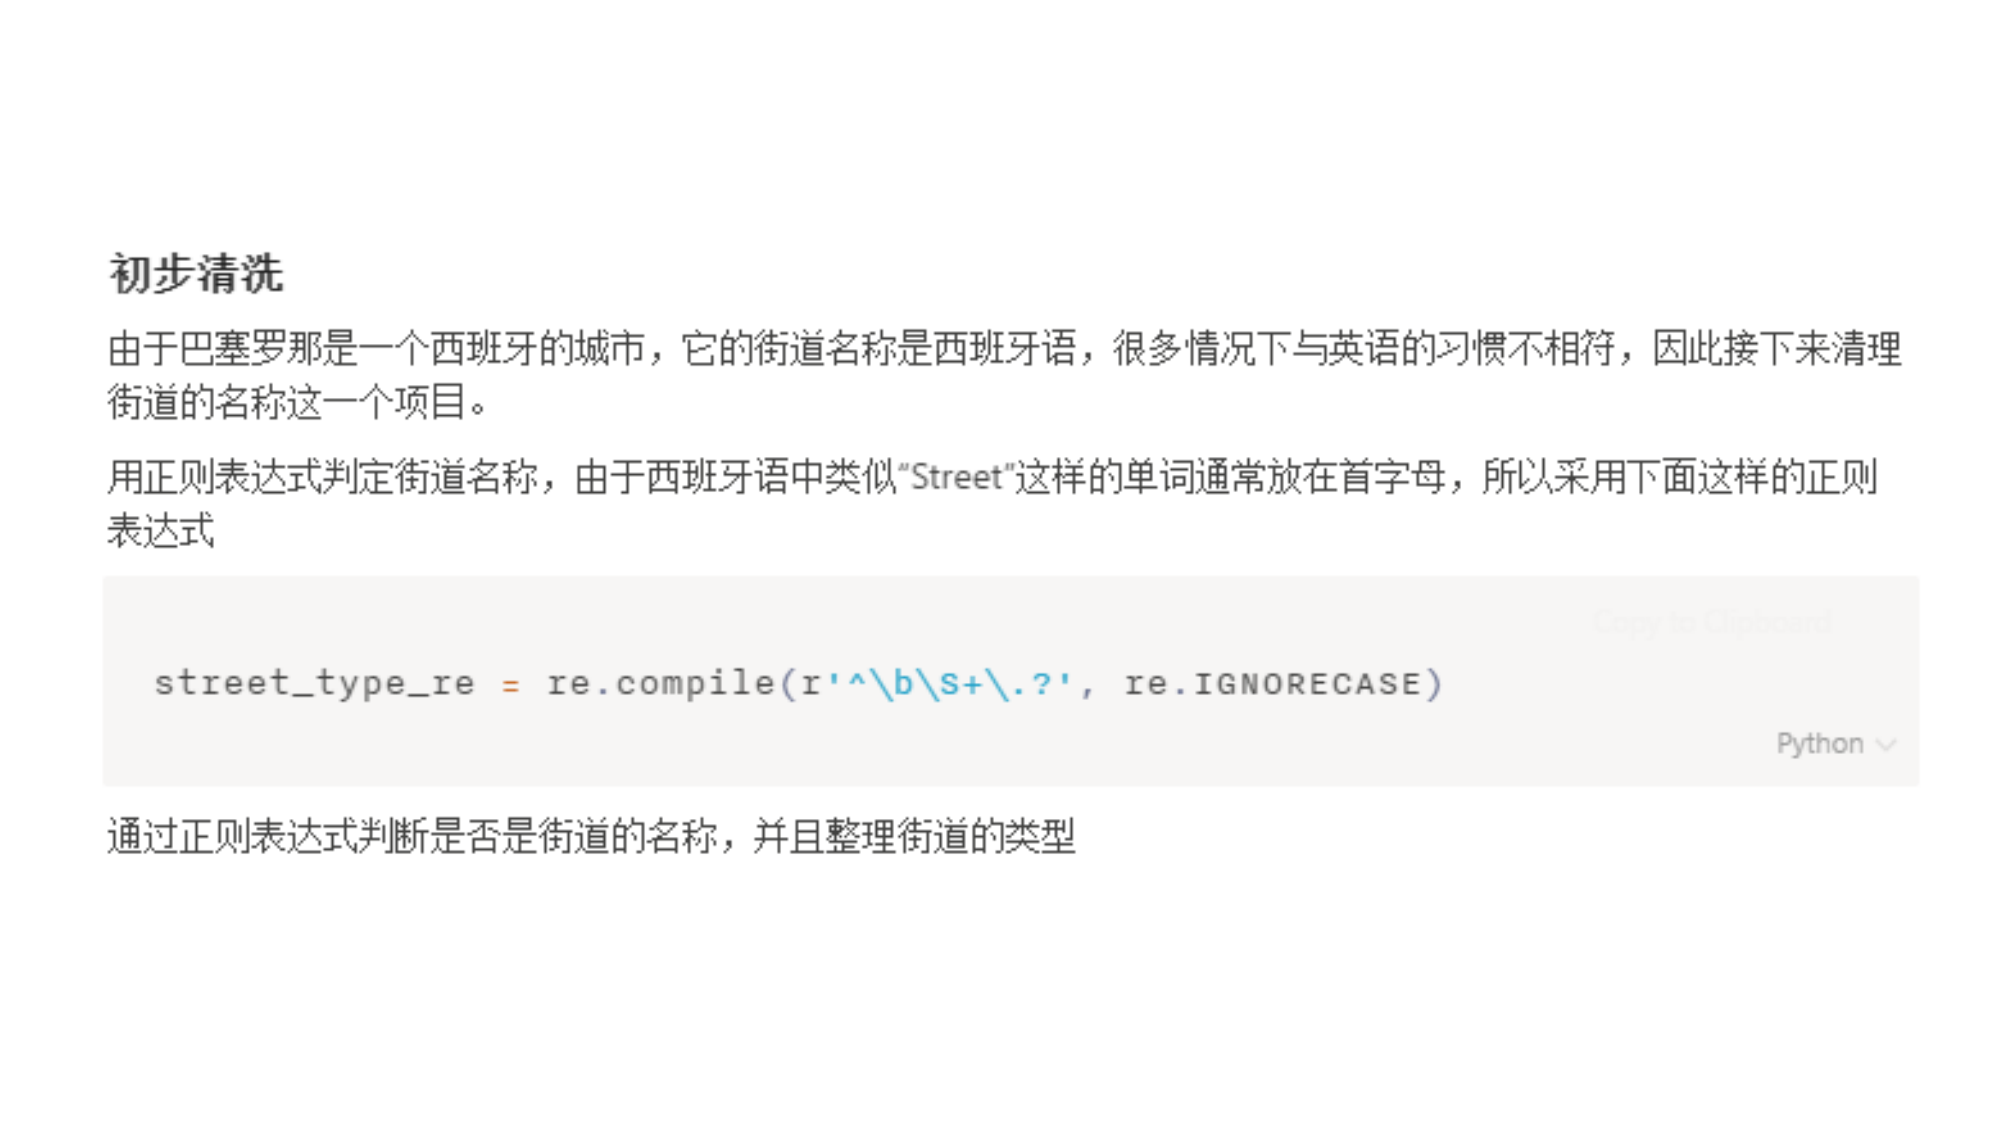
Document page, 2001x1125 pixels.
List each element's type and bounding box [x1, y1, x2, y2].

picture [78, 225, 1951, 872]
